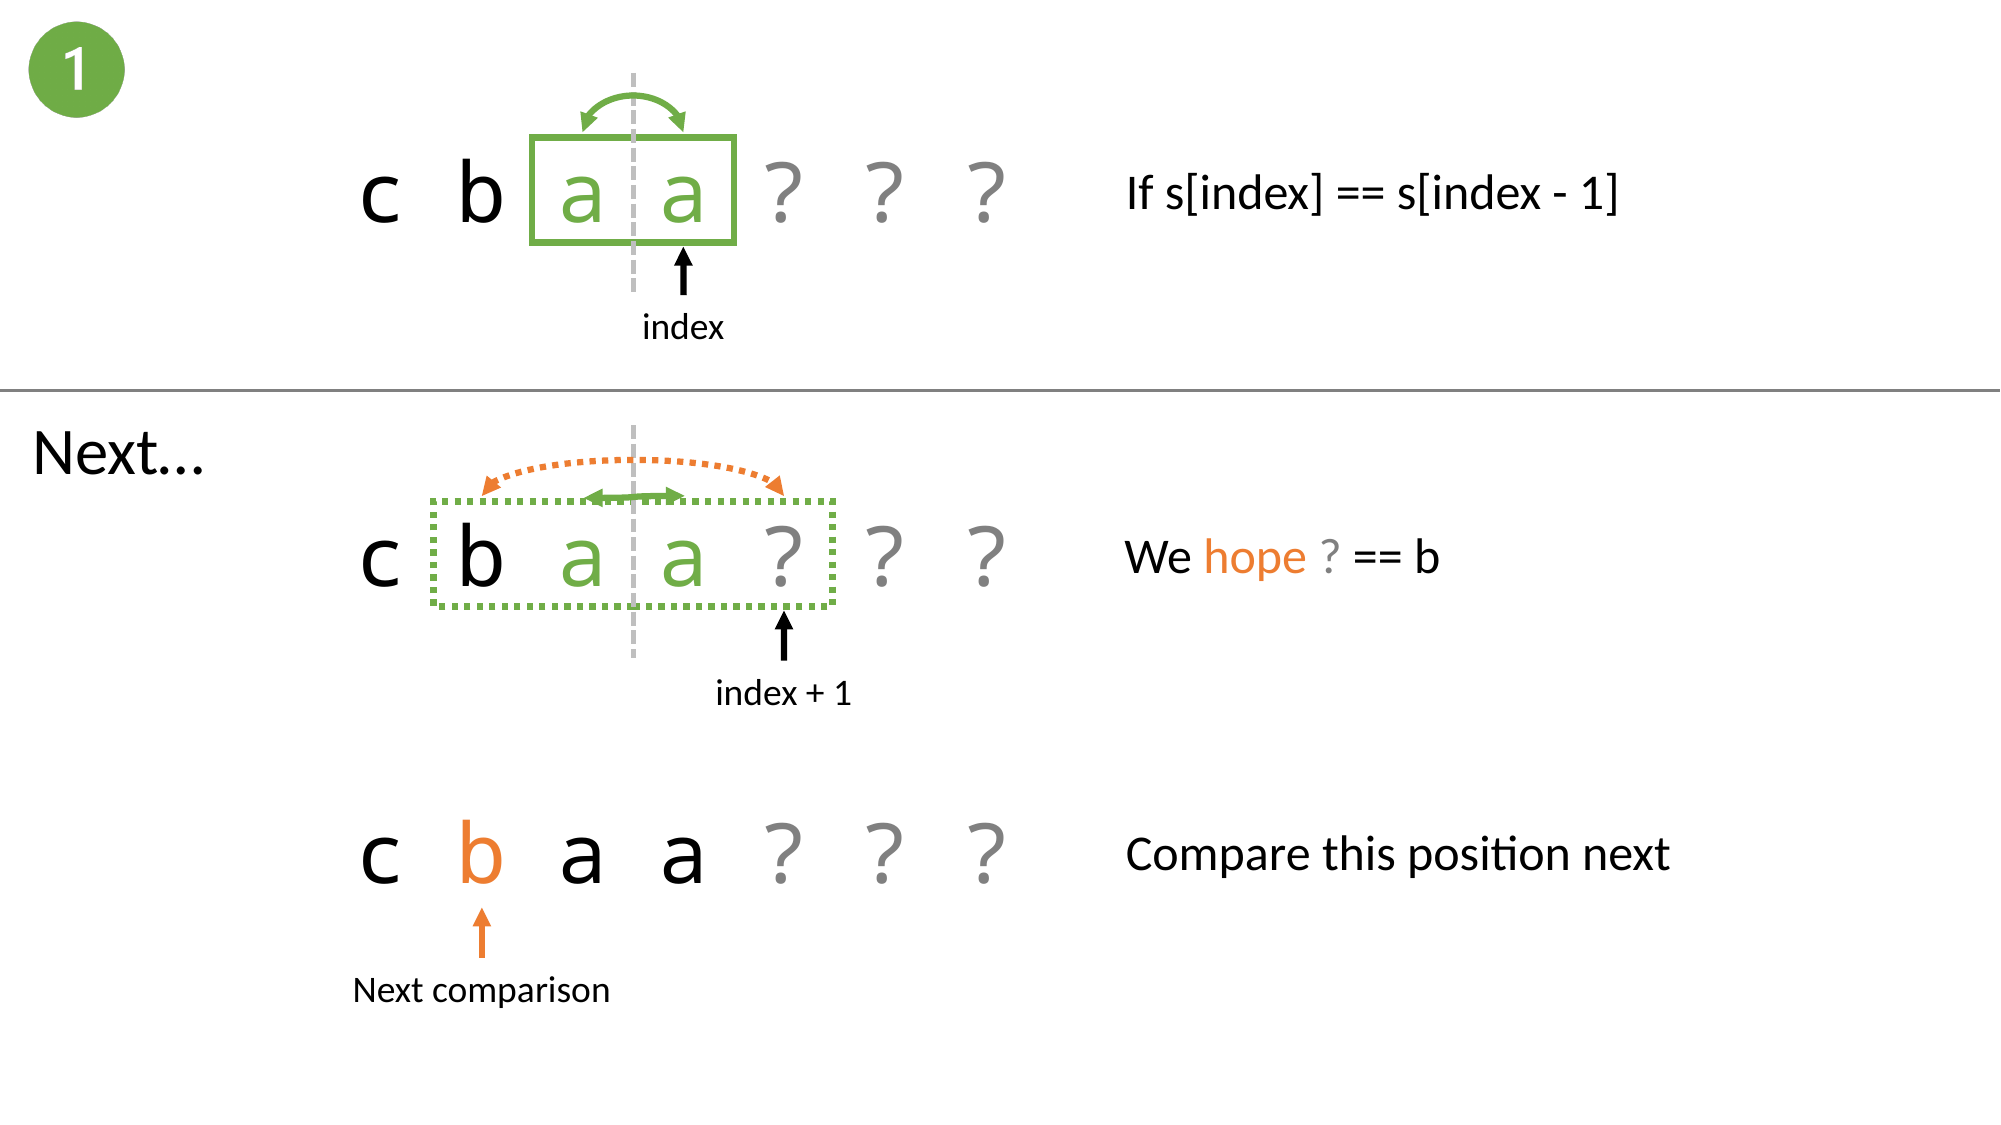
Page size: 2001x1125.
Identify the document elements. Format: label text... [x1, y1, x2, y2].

picture [16, 9, 137, 130]
text_box We hope ? == b [1109, 516, 1456, 591]
text_box ? [946, 132, 1026, 247]
text_box a [643, 132, 724, 137]
text_box index + 1 [700, 660, 868, 721]
text_box [635, 500, 834, 607]
text_box Next… [17, 400, 220, 496]
text_box a [542, 792, 623, 908]
text_box b [442, 792, 522, 908]
text_box b [442, 132, 522, 247]
text_box a [679, 495, 724, 501]
text_box a [542, 132, 623, 137]
text_box c [341, 132, 421, 247]
text_box c [341, 495, 421, 611]
text_box b [442, 607, 522, 611]
text_box If s[index] == s[index - 1] [1111, 152, 1635, 227]
text_box b [442, 495, 522, 501]
text_box a [643, 607, 724, 611]
text_box a [643, 792, 724, 908]
text_box ? [844, 132, 925, 247]
text_box ? [844, 792, 925, 908]
text_box [531, 137, 633, 244]
text_box ? [744, 607, 824, 611]
text_box Next comparison [337, 957, 626, 1018]
text_box c [341, 792, 421, 908]
text_box ? [744, 792, 824, 908]
text_box index [627, 294, 740, 355]
text_box a [542, 495, 587, 501]
text_box ? [946, 792, 1026, 908]
text_box ? [844, 495, 925, 611]
text_box ? [744, 495, 824, 501]
text_box Compare this position next [1111, 813, 1687, 888]
text_box ? [744, 132, 824, 247]
text_box ? [946, 495, 1026, 611]
text_box [634, 137, 735, 244]
text_box a [542, 607, 623, 611]
text_box [433, 500, 632, 607]
